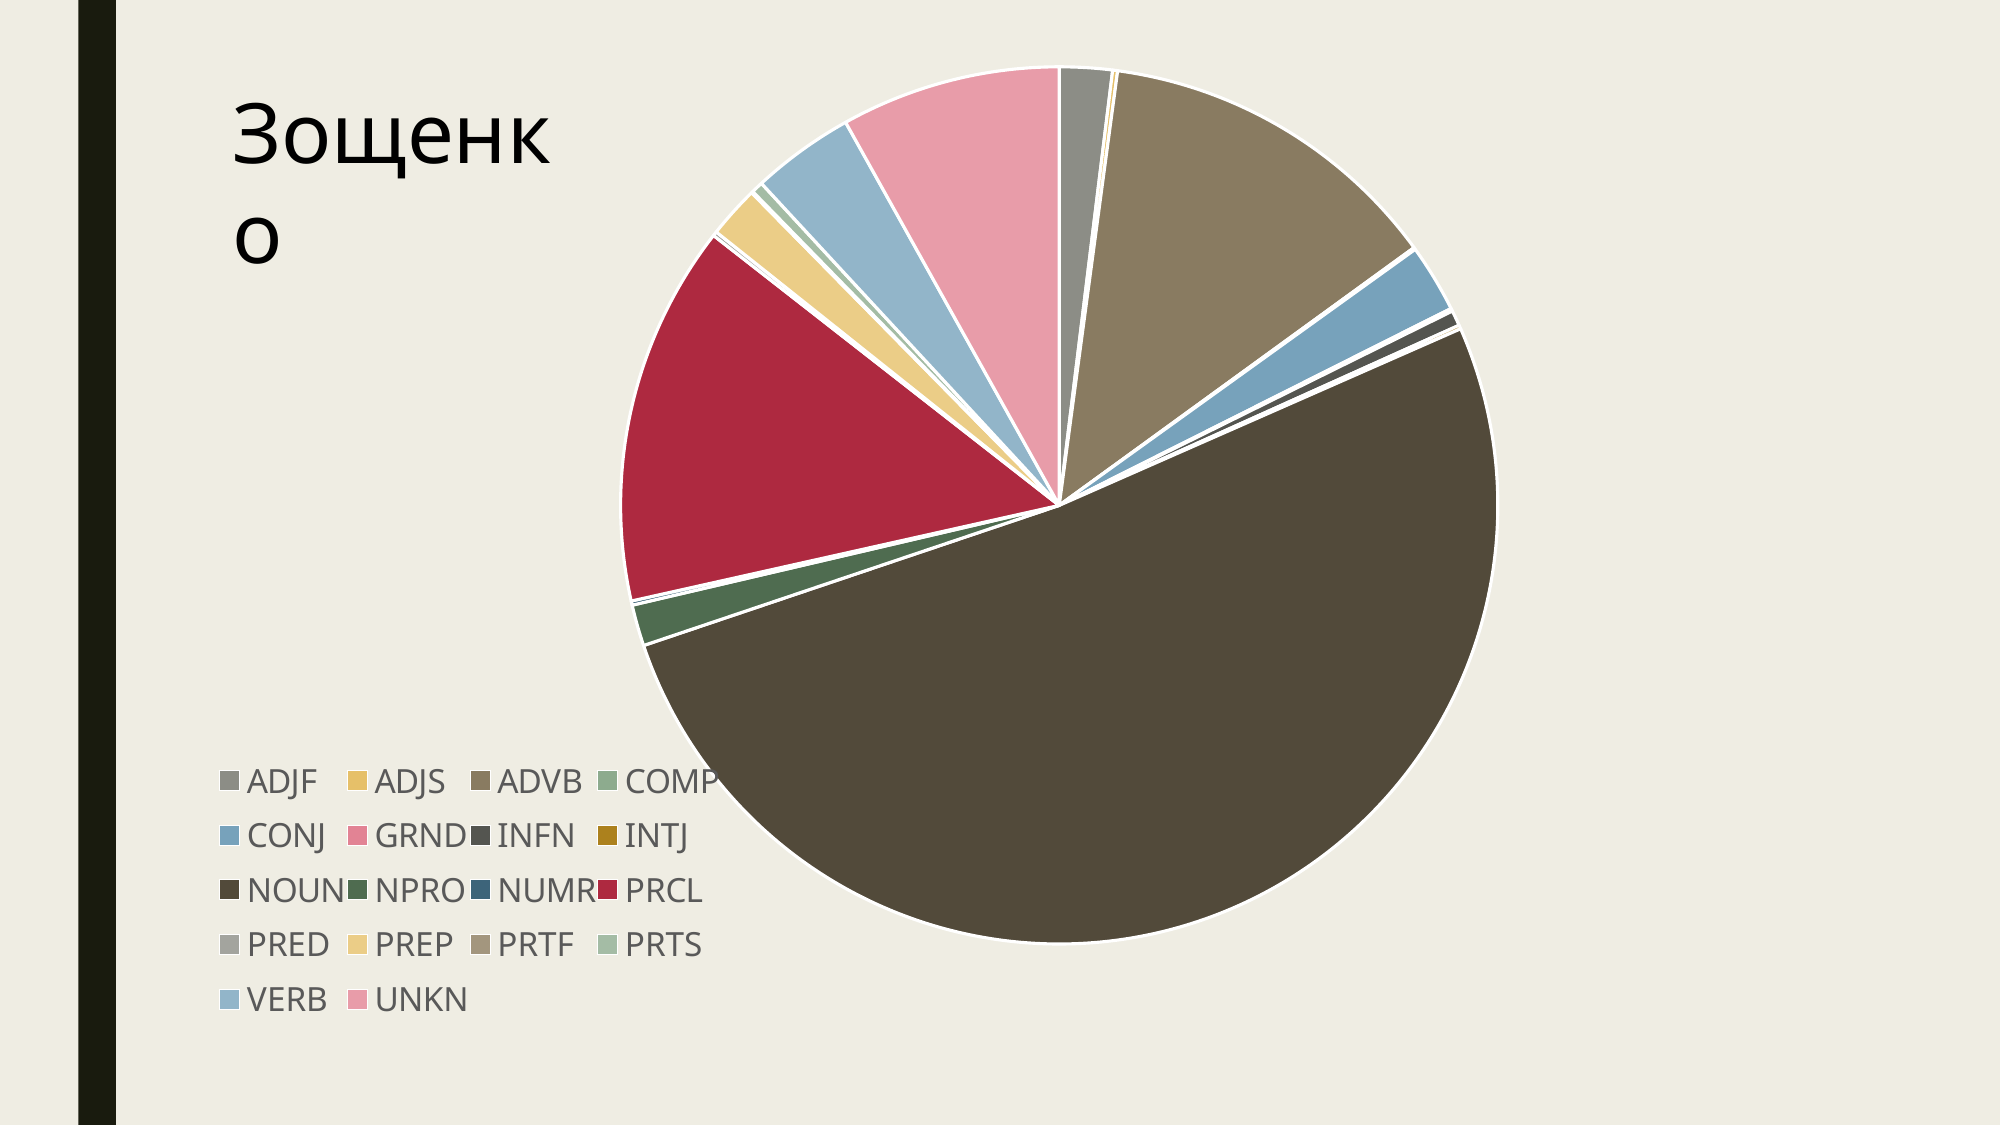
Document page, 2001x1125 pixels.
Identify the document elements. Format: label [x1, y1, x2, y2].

chart [217, 47, 1901, 1032]
